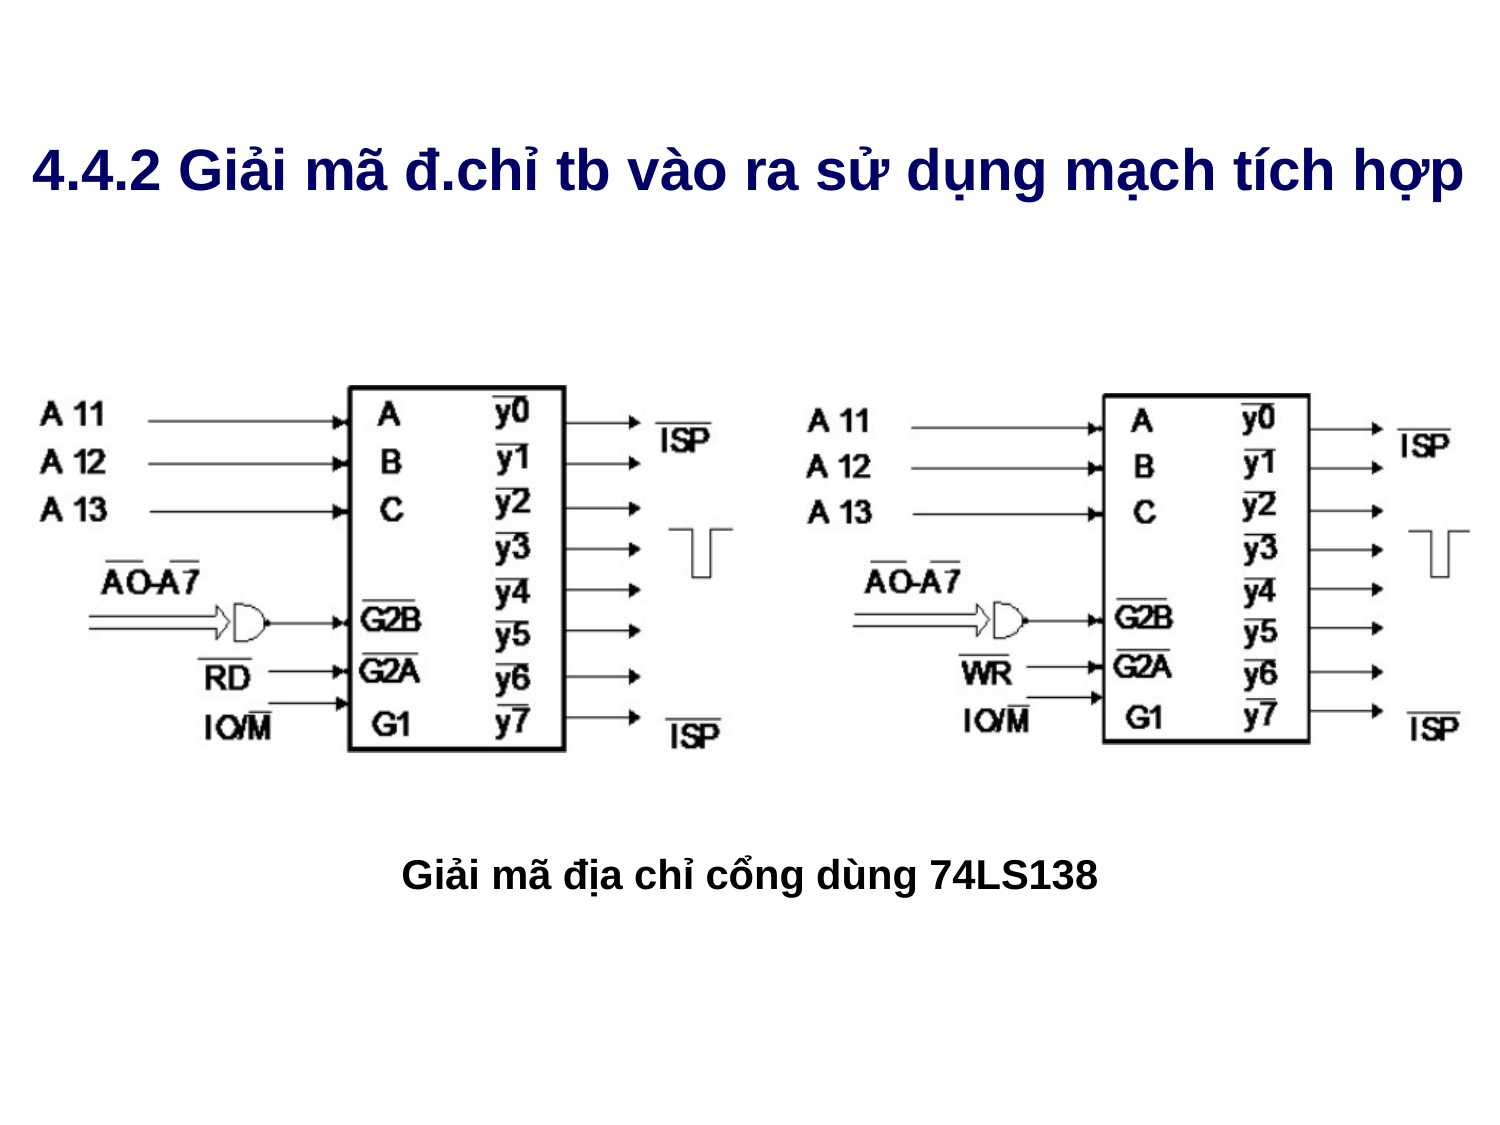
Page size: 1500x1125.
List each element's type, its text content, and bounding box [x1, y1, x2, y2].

title 4.4.2 Giải mã đ.chỉ tb vào ra sử dụng mạch tích hợp [30, 130, 1471, 321]
text_box [39, 385, 734, 753]
text_box [805, 393, 1471, 745]
text_box Giải mã địa chỉ cổng dùng 74LS138 [399, 845, 1103, 898]
